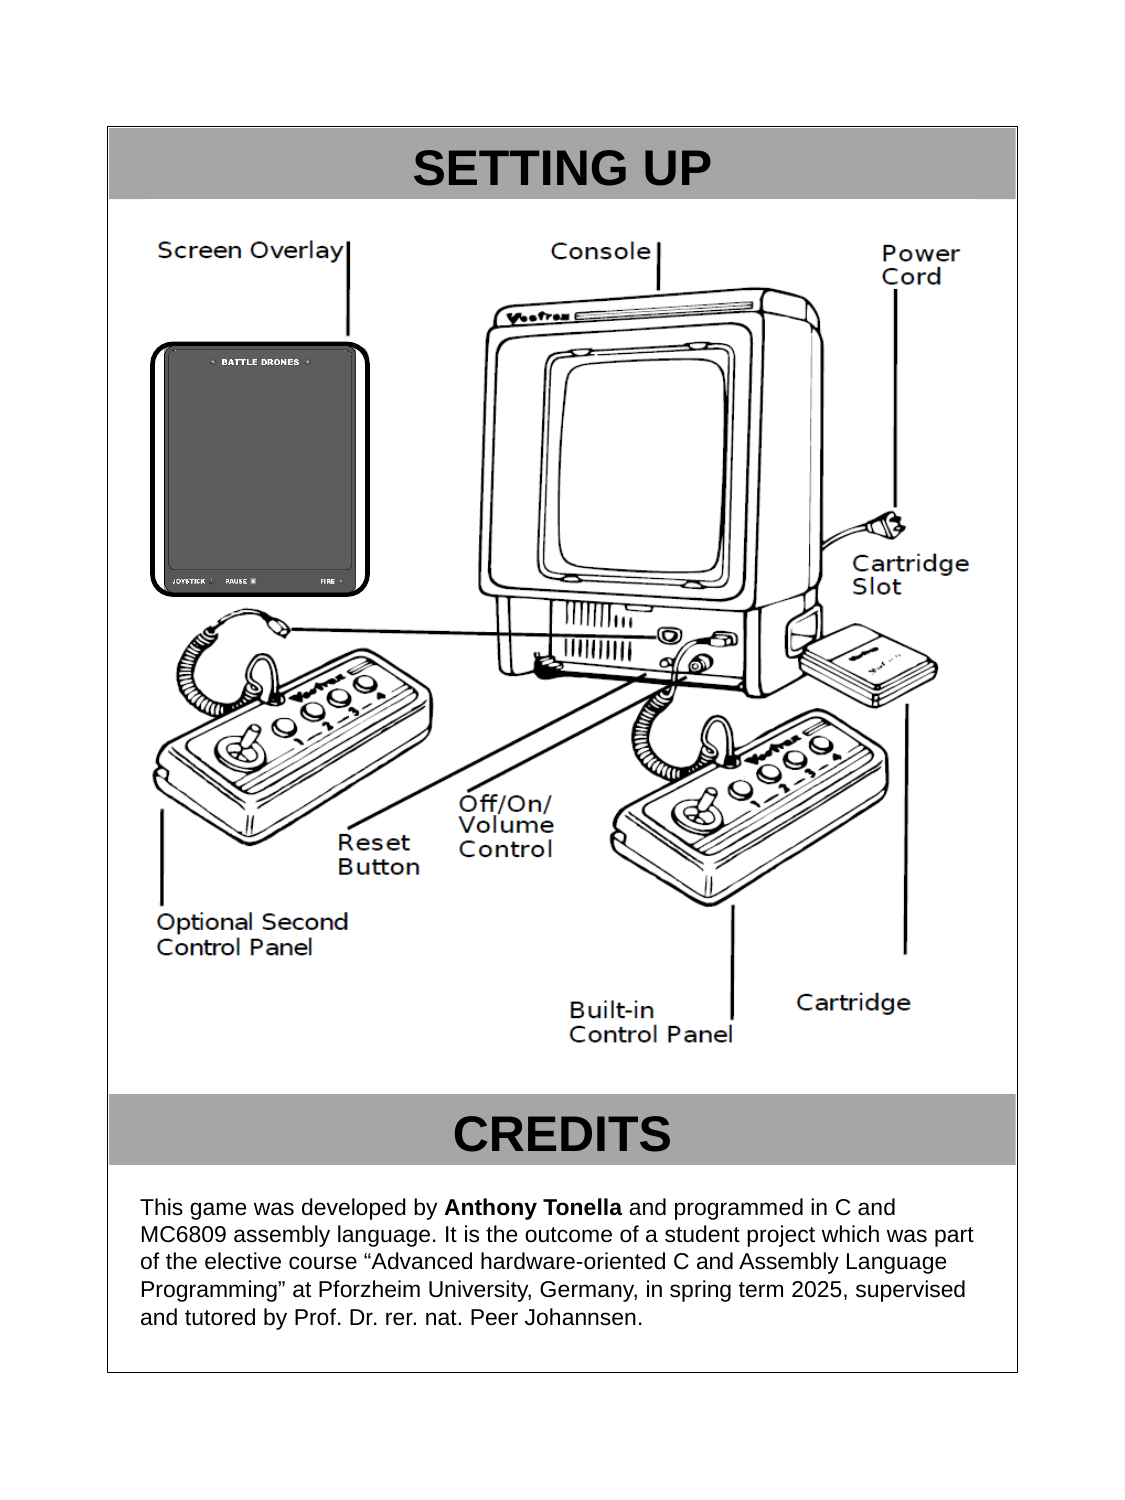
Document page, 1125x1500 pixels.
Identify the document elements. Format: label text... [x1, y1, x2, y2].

text_box CREDITS [109, 1094, 1016, 1165]
text_box SETTING UP [109, 128, 1016, 200]
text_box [146, 198, 979, 1118]
text_box This game was developed by Anthony Tonella and programmed in C and MC6809 assembly language. It is the outcome of a student project which was part of the elective course “Advanced hardware-oriented C and Assembly Language Programming” at Pforzheim University, Germany, in spring term 2025, supervised and tutored by Prof. Dr. rer. nat. Peer Johannsen. [125, 1184, 1000, 1337]
picture [163, 345, 357, 593]
